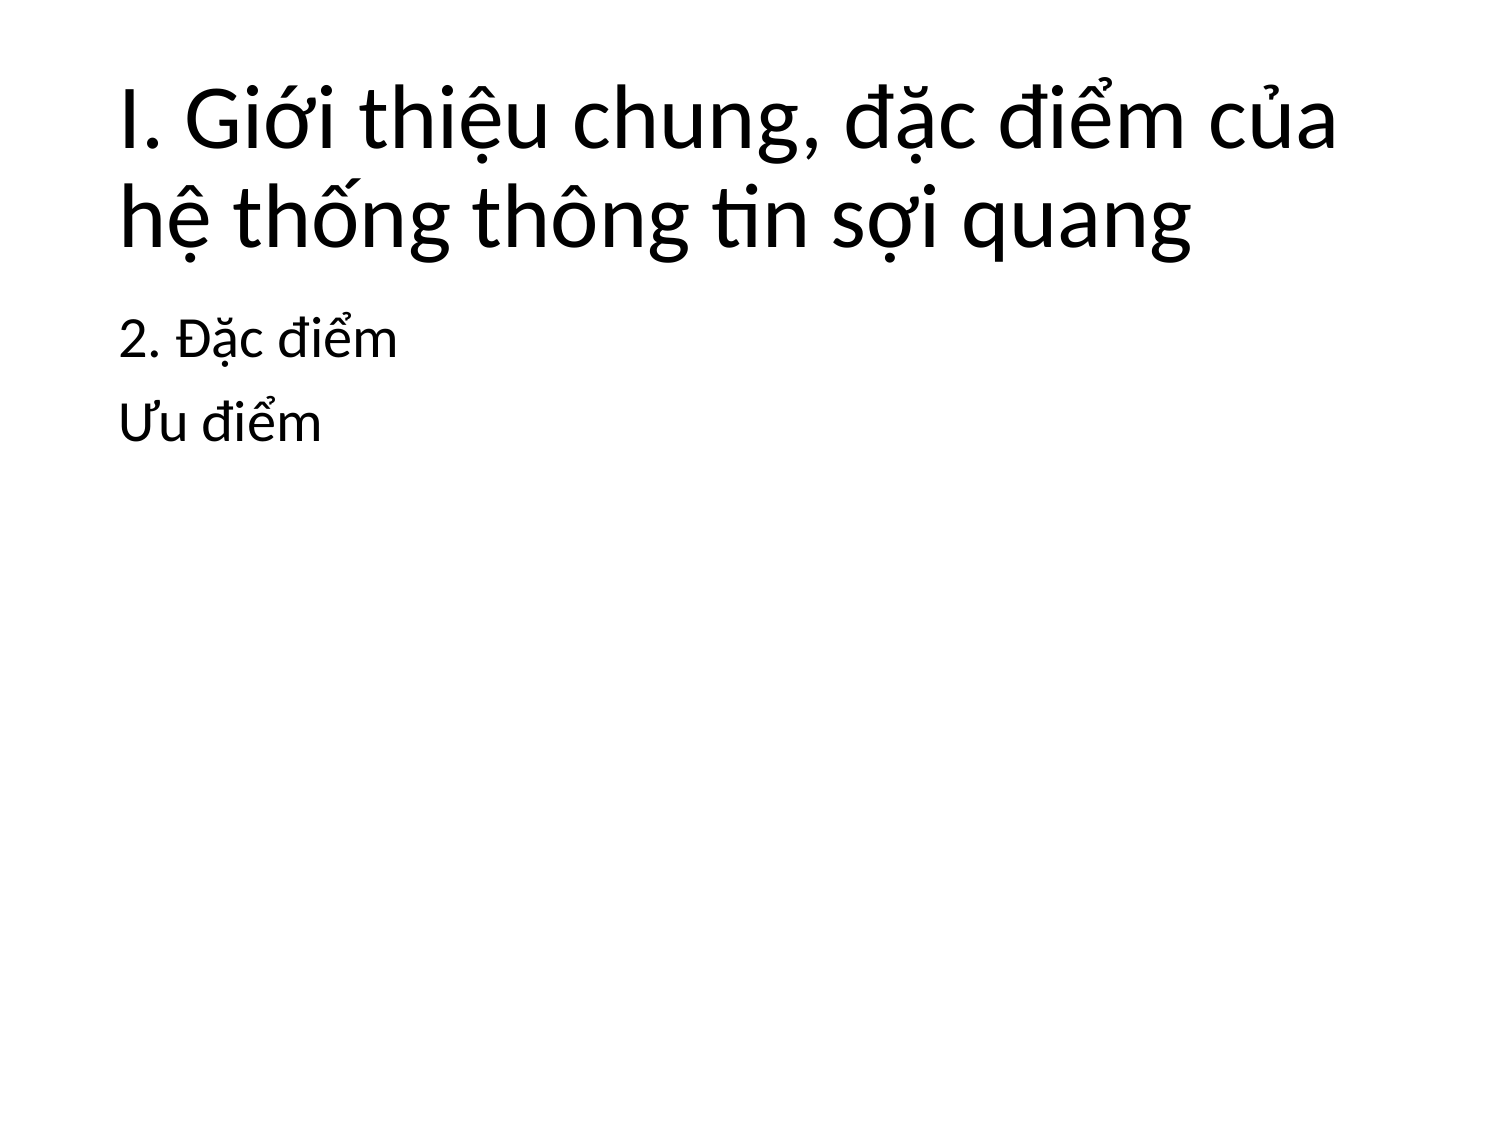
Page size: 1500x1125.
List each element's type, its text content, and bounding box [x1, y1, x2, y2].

title I. Giới thiệu chung, đặc điểm của hệ thống thông tin sợi quang [103, 59, 1397, 278]
list 2. Đặc điểm Ưu điểm [103, 299, 1397, 1014]
